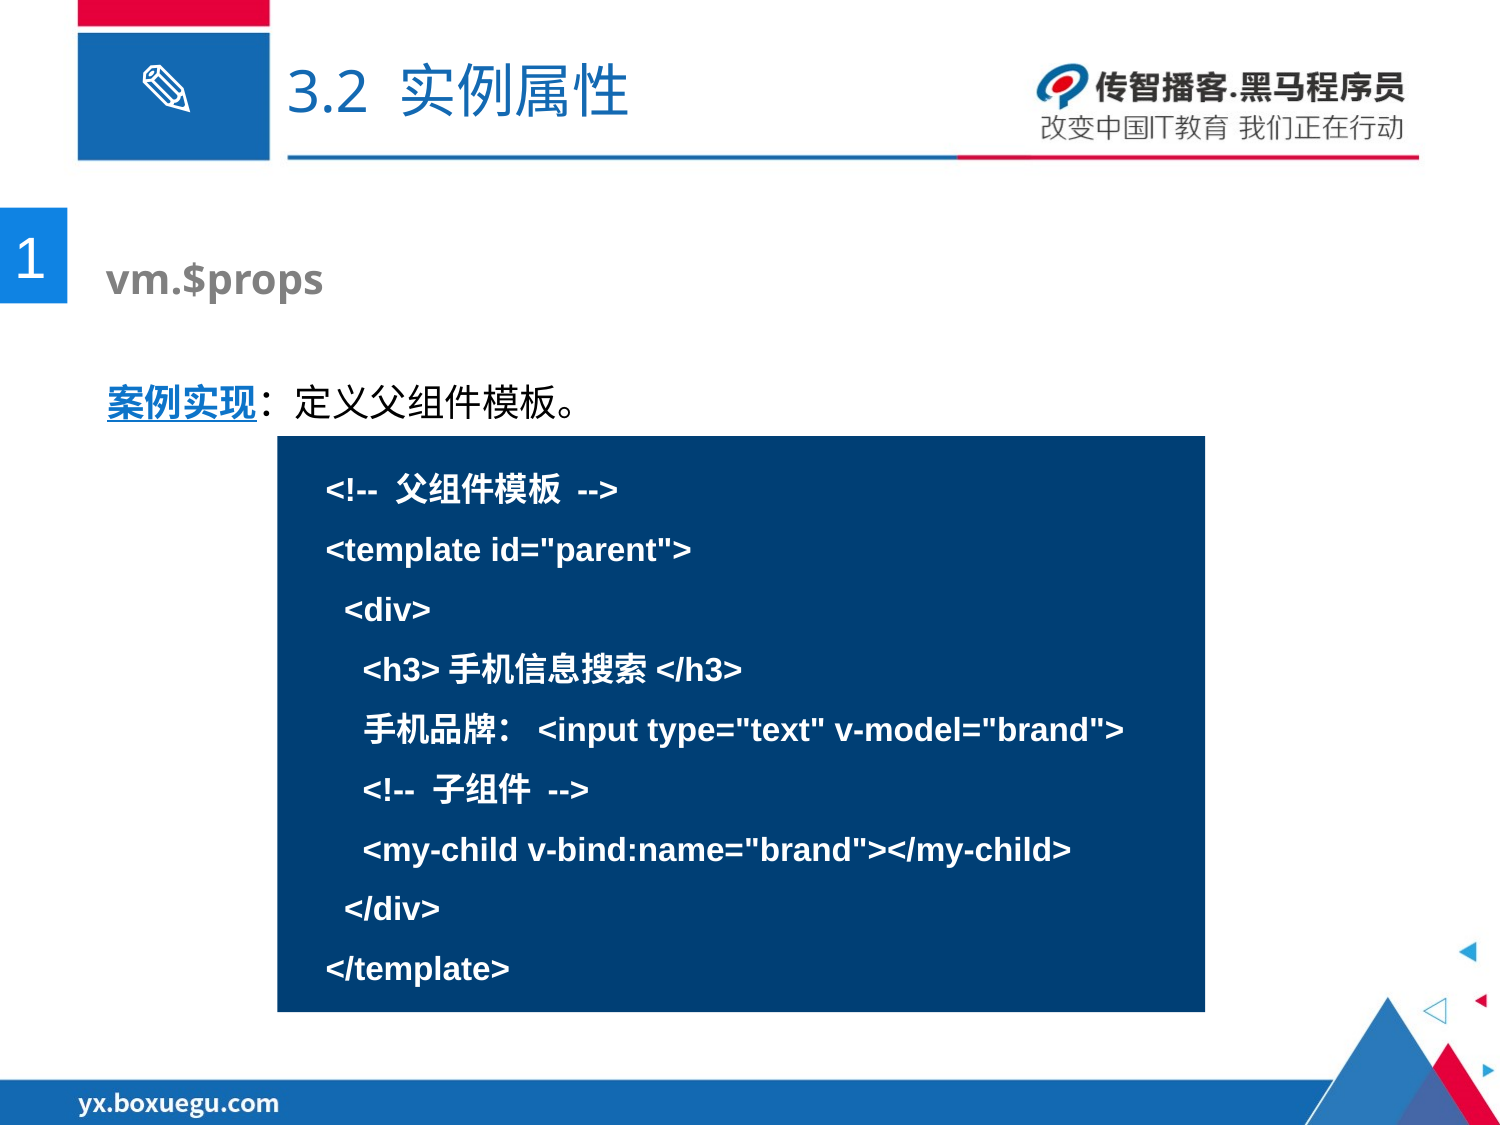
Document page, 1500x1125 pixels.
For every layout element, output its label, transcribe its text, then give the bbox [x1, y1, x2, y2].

text_box vm.$props [69, 245, 842, 355]
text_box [0, 207, 68, 304]
picture [0, 0, 1500, 1125]
text_box 案例实现：定义父组件模板。 [92, 326, 1390, 432]
title 3.2 实例属性 [271, 25, 1046, 153]
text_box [277, 435, 1206, 1013]
